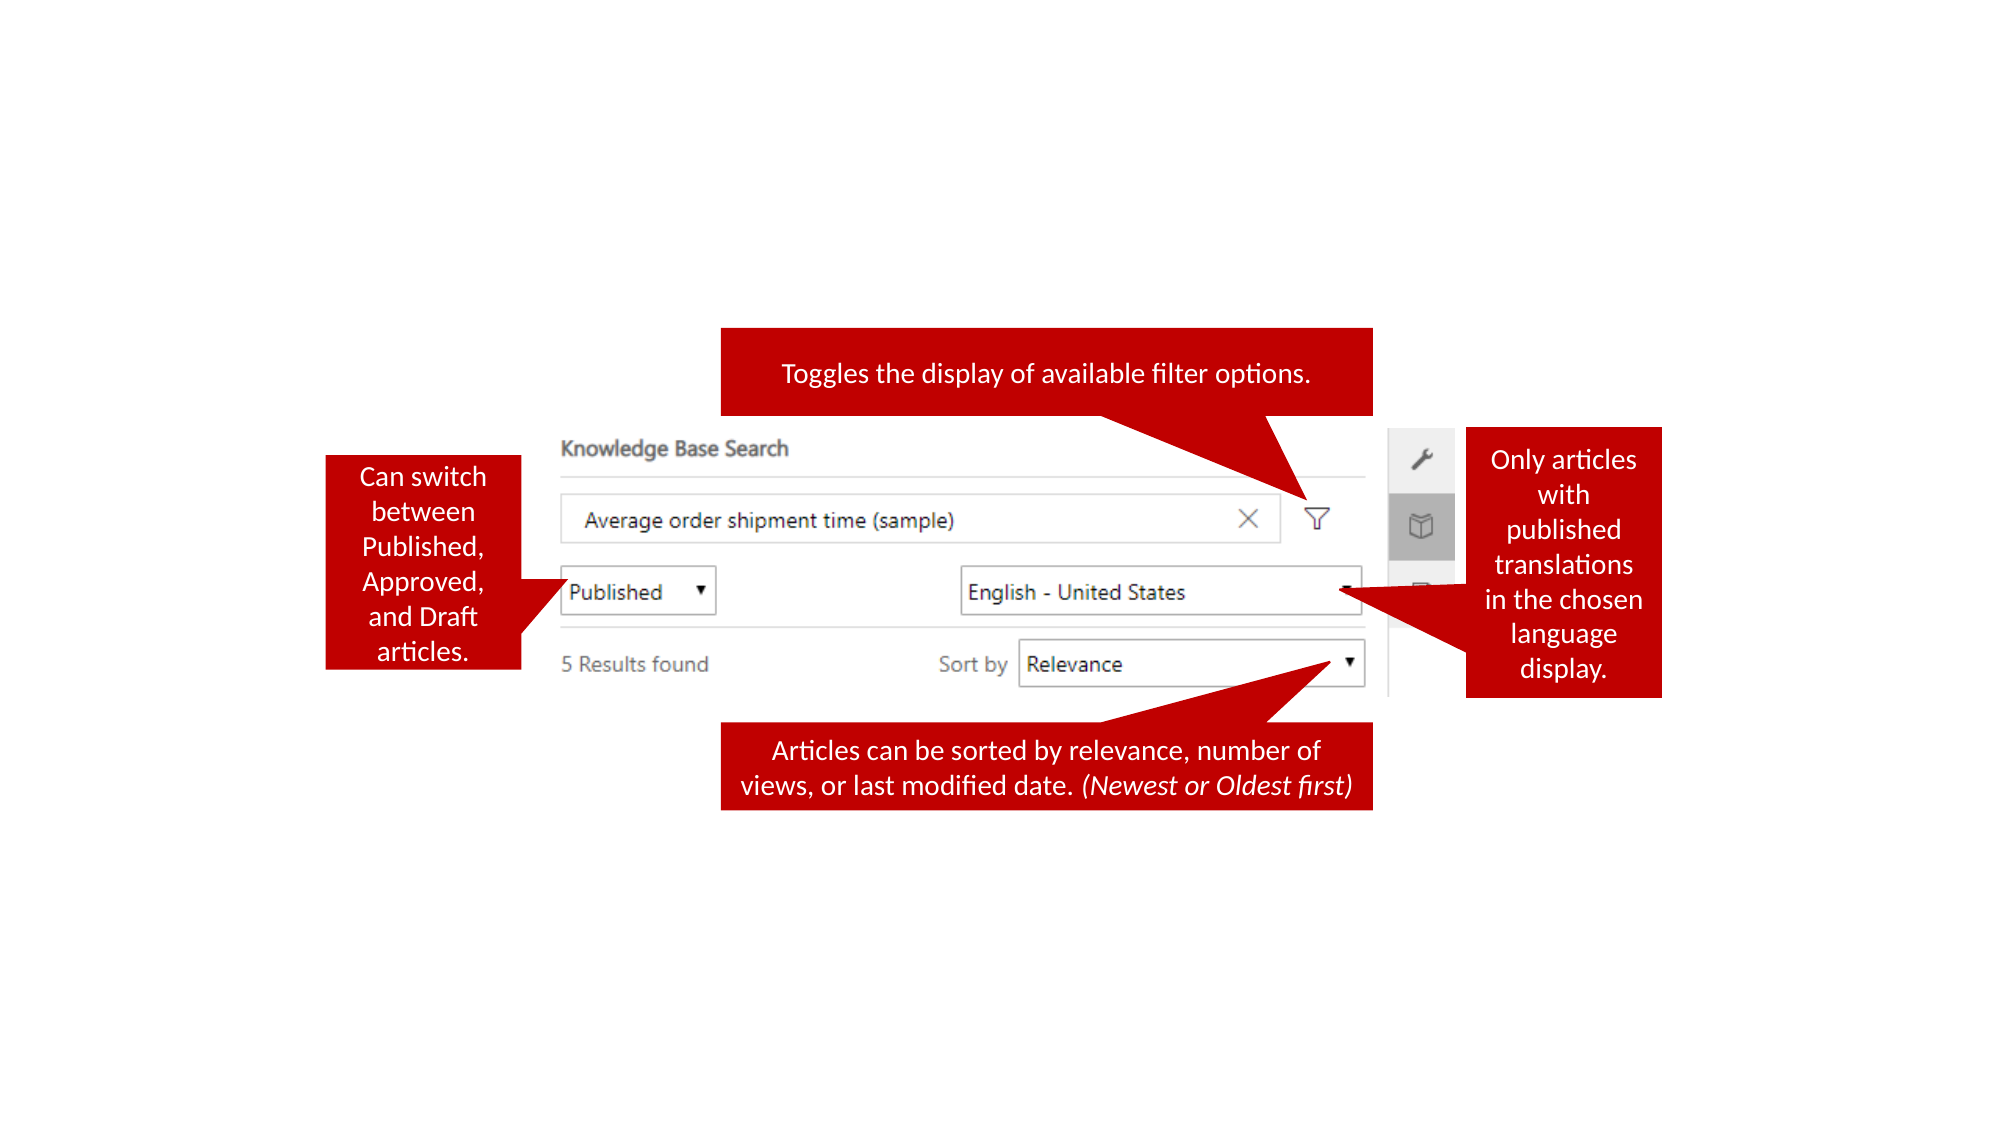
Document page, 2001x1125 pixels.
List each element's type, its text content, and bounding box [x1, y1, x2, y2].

picture [545, 428, 1455, 697]
text_box Toggles the display of available filter options. [720, 327, 1373, 428]
text_box Articles can be sorted by relevance, number of views, or last modified date. (Newest or Oldest first) [720, 697, 1373, 811]
text_box Only articles with published translations in the chosen language display. [1455, 427, 1662, 698]
text_box Can switch between Published, Approved, and Draft articles. [325, 455, 545, 670]
